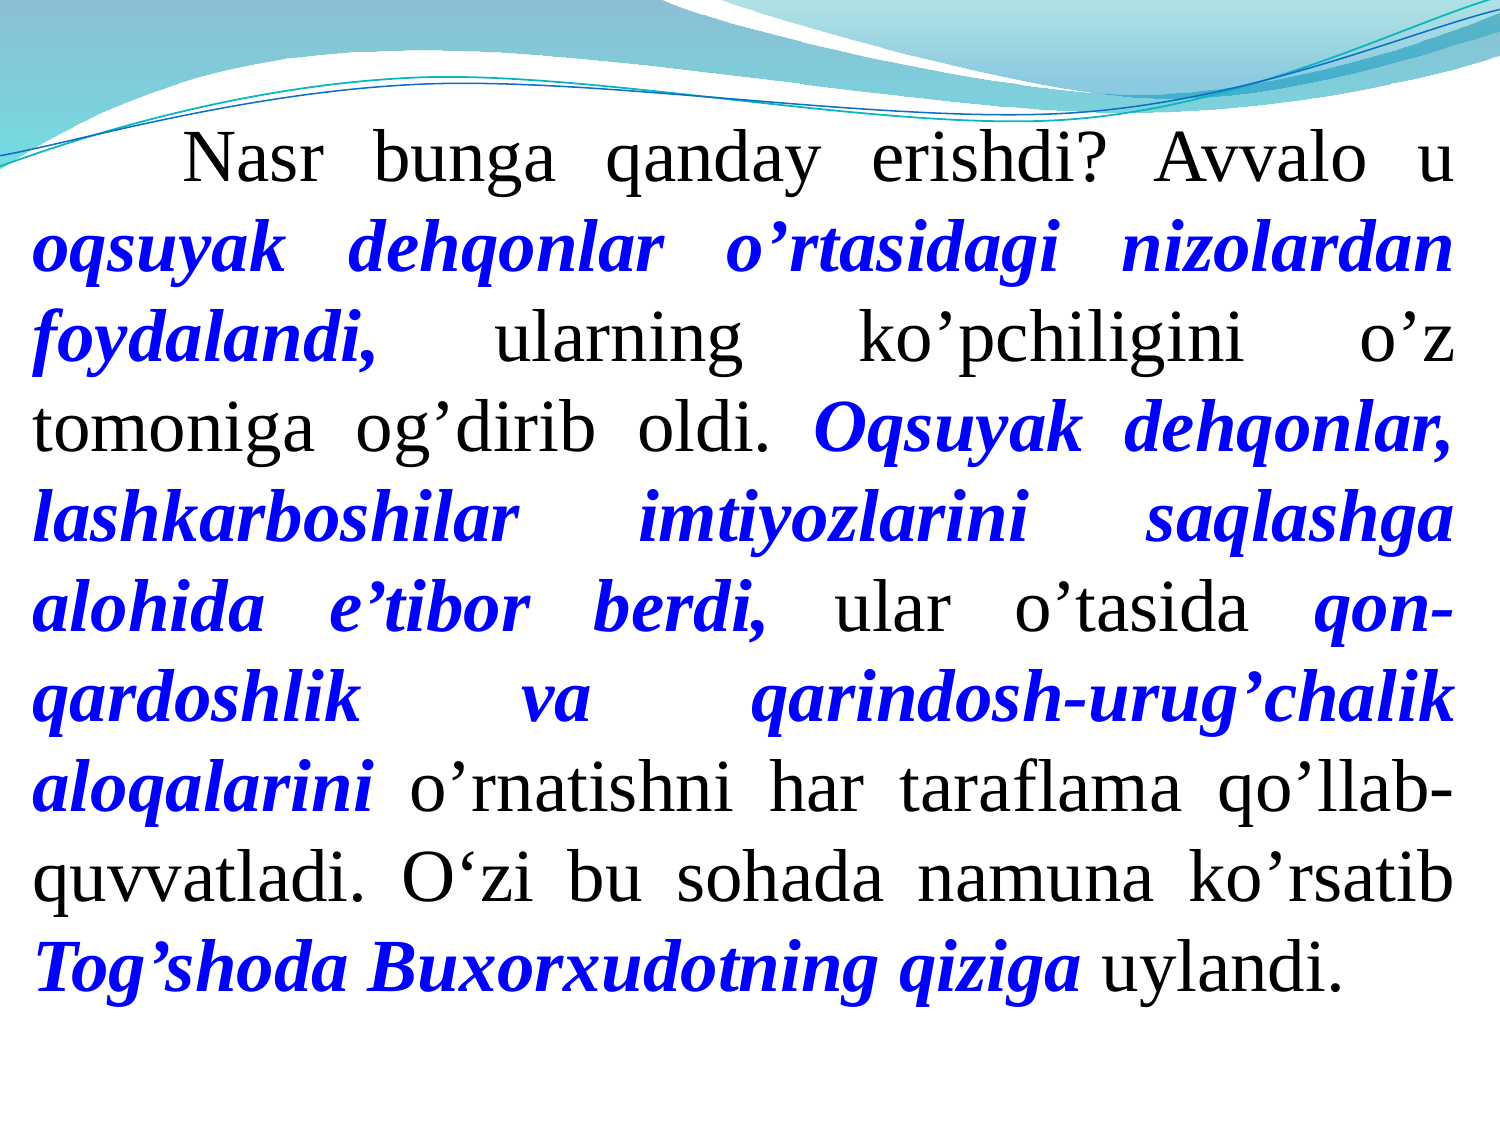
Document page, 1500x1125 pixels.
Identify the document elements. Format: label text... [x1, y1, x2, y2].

text_box Nasr bunga qanday erishdi? Avvalo u oqsuyak dehqonlar o’rtasidagi nizolardan foydalandi, ularning ko’pchiligini o’z tomoniga og’dirib oldi. Oqsuyak dehqonlar, lashkarboshilar imtiyozlarini saqlashga alohida e’tibor berdi, ular o’tasida qon-qardoshlik va qarindosh-urug’chalik aloqalarini o’rnatishni har taraflama qo’llab-quvvatladi. O‘zi bu sohada namuna ko’rsatib Tog’shoda Buxorxudotning qiziga uylandi. [17, 98, 1471, 1014]
